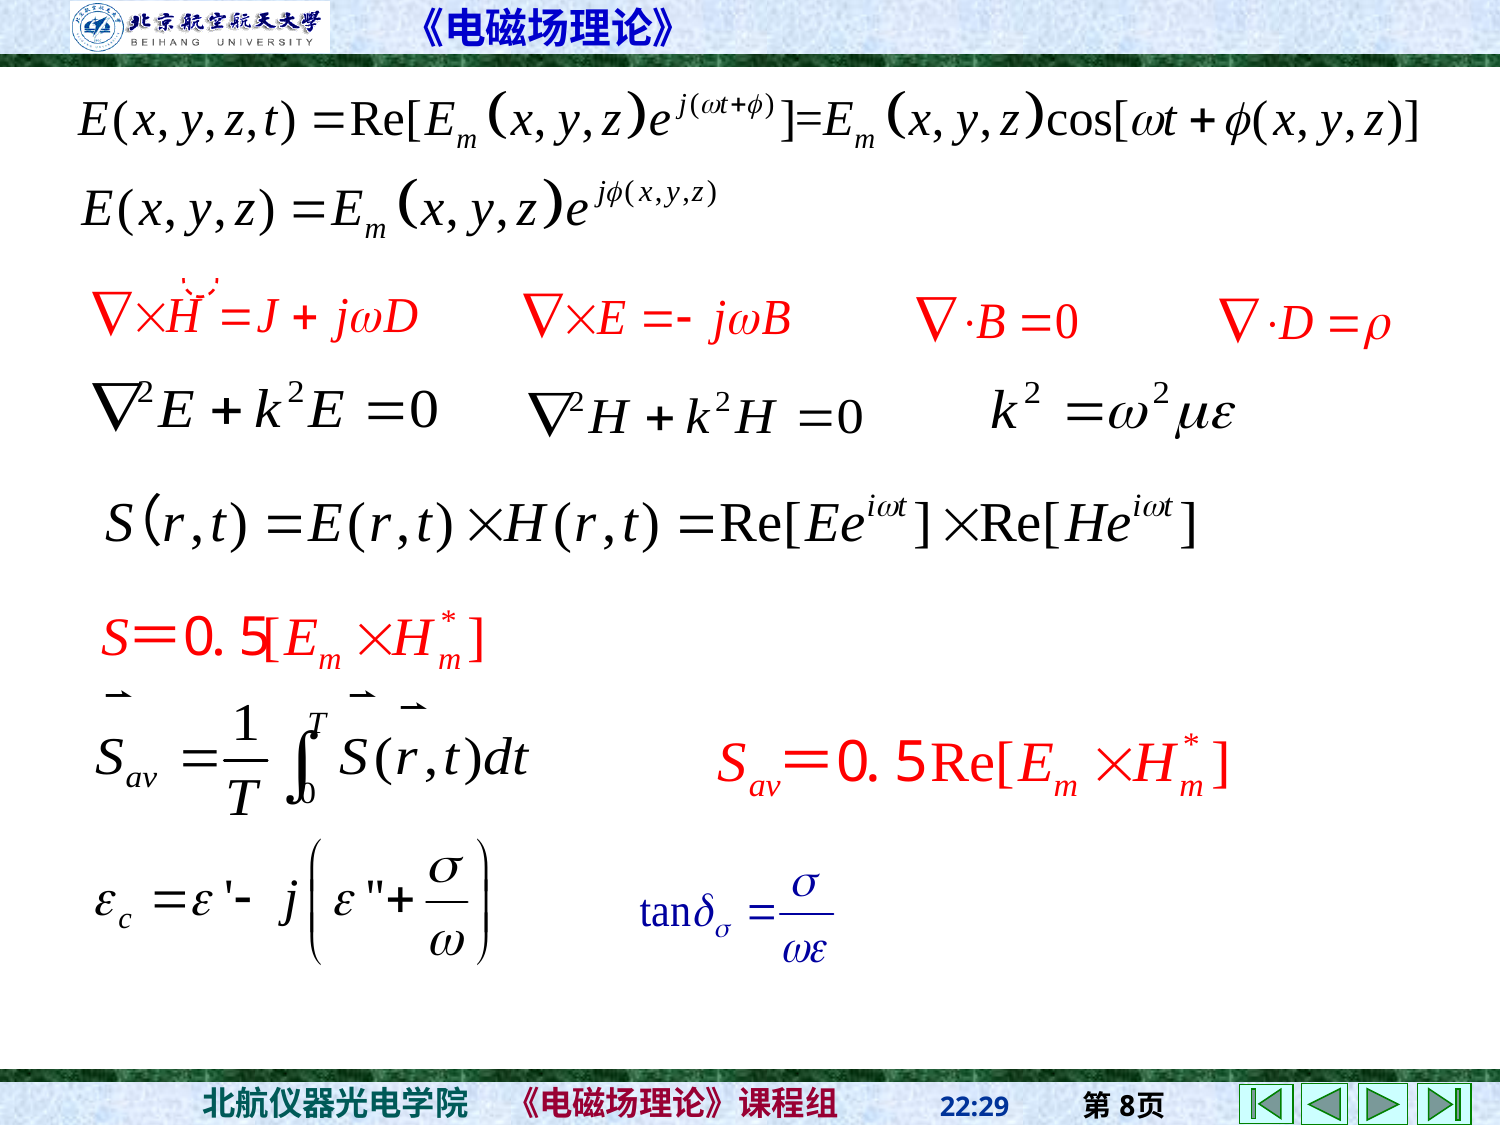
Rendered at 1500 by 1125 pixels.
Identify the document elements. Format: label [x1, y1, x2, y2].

text_box [909, 283, 1088, 352]
text_box [85, 827, 506, 977]
text_box [85, 689, 544, 828]
text_box [86, 277, 428, 354]
list [68, 81, 1428, 166]
picture [0, 1069, 1500, 1125]
text_box [521, 378, 872, 447]
picture [0, 0, 1500, 67]
text_box [632, 851, 844, 973]
text_box [84, 367, 450, 442]
text_box [95, 480, 1209, 566]
text_box [707, 714, 1237, 811]
text_box [1213, 285, 1401, 362]
text_box [91, 592, 492, 683]
text_box [981, 368, 1253, 452]
text_box [517, 279, 800, 356]
text_box [71, 168, 729, 257]
